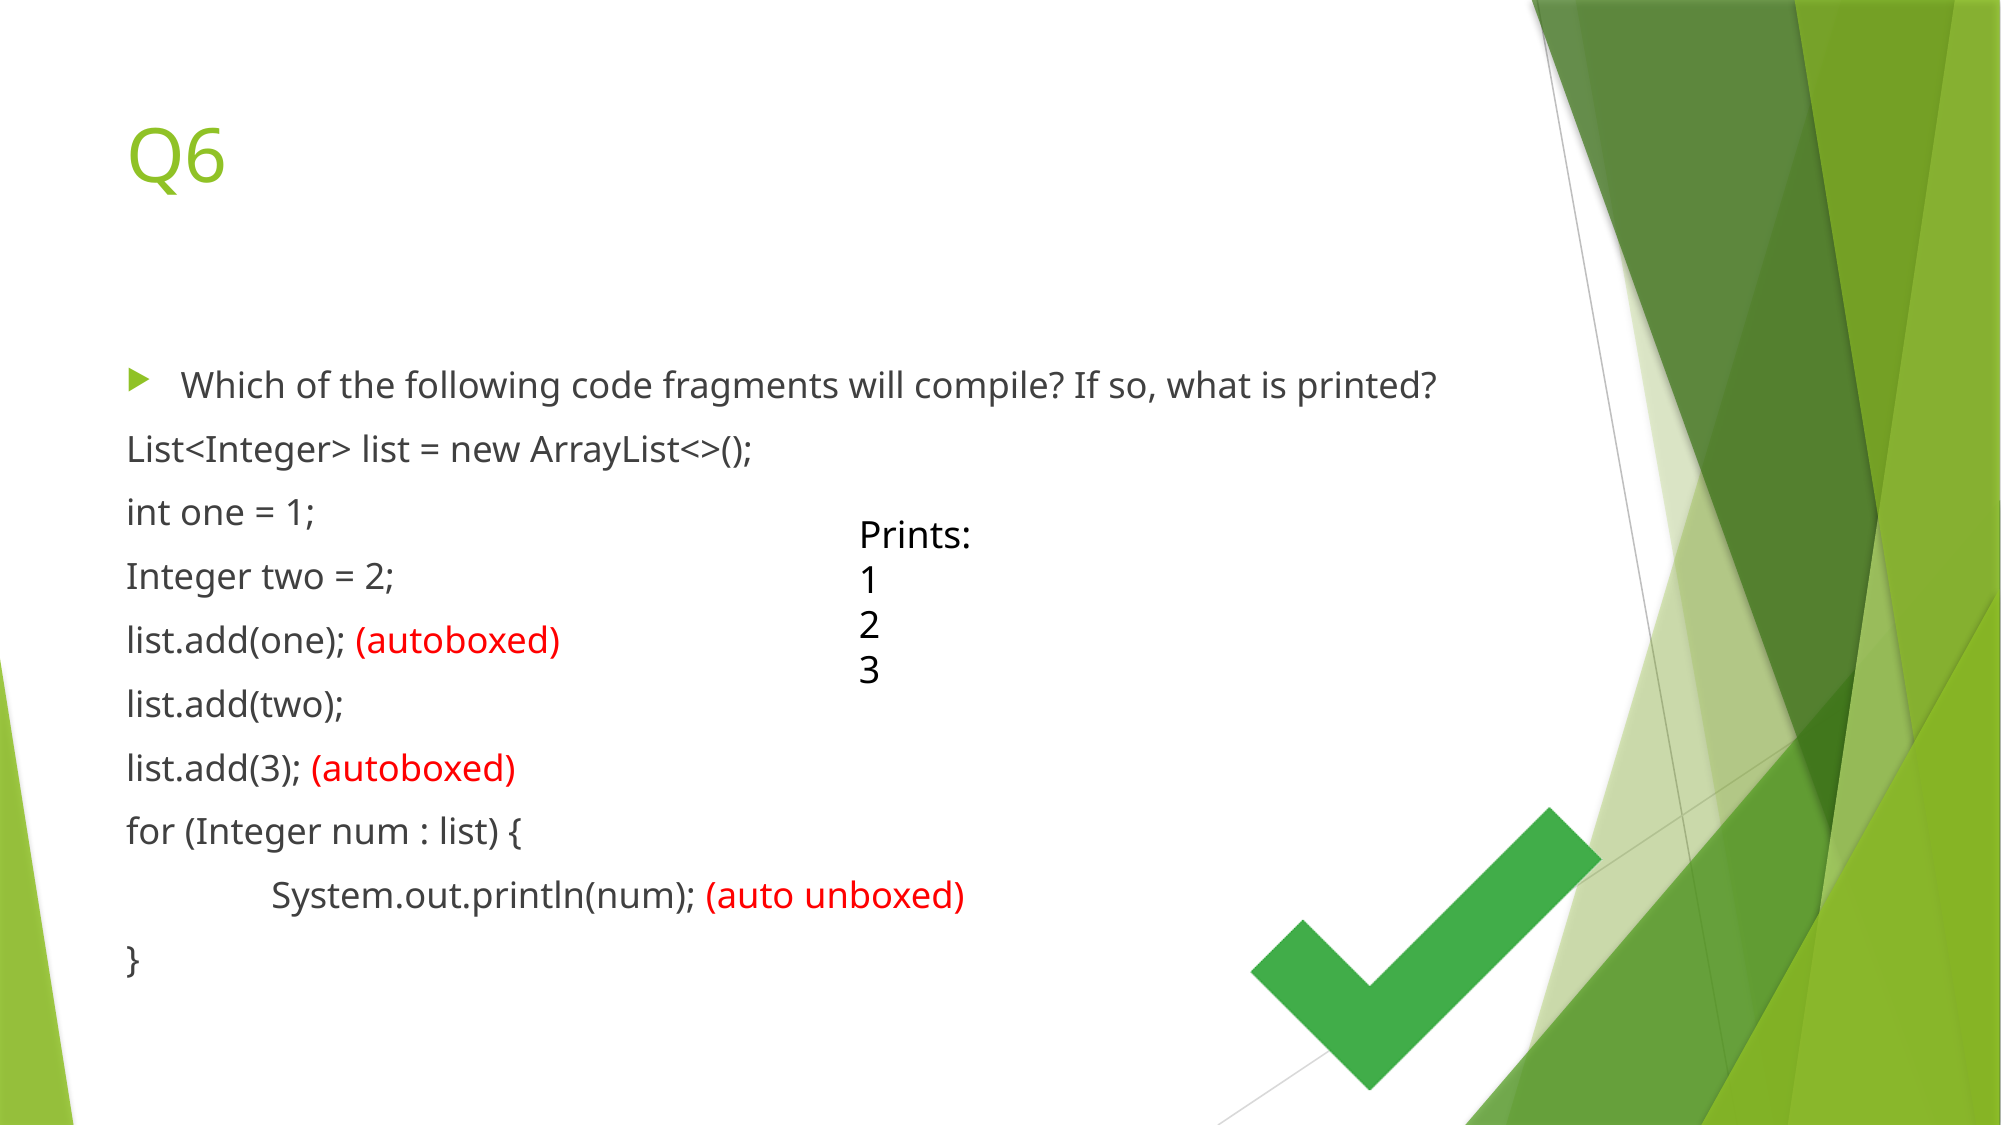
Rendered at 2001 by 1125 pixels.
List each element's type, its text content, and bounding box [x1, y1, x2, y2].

text_box Prints: 1 2 3 [844, 503, 997, 699]
picture [1250, 772, 1603, 1125]
title Q6 [111, 99, 1522, 317]
list Which of the following code fragments will compile? If so, what is printed? List<Integer> list = new ArrayList<>(); int one = 1; Integer two = 2; list.add(one); (autoboxed) list.add(two); list.add(3); (autoboxed) for (Integer num : list) { System.out.println(num); (auto unboxed) } [111, 354, 1522, 992]
